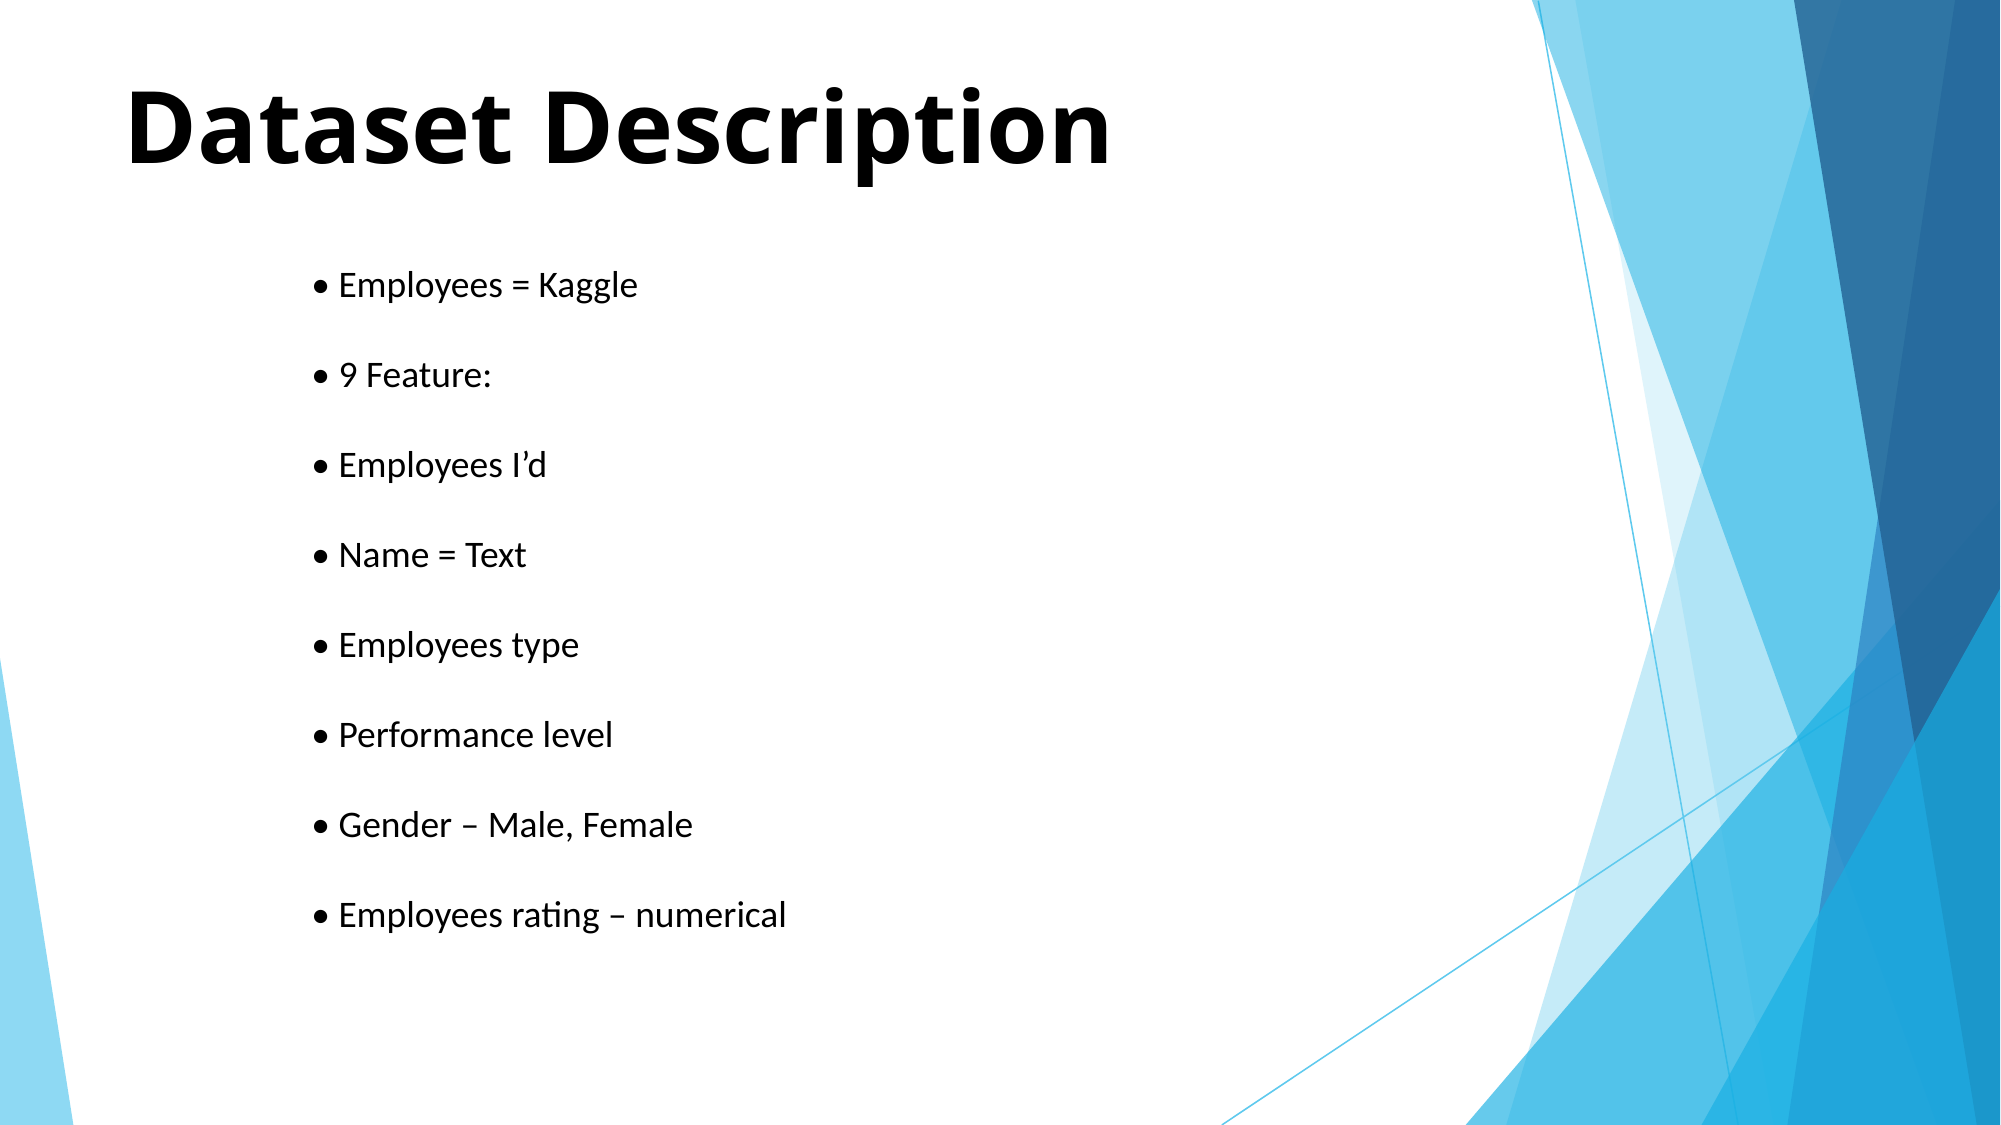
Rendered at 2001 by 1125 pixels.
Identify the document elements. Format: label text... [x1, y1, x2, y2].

text_box • Employees = Kaggle • 9 Feature: • Employees I’d • Name = Text • Employees type • Performance level • Gender – Male, Female • Employees rating – numerical [296, 252, 1118, 943]
title Dataset Description [123, 63, 1877, 188]
